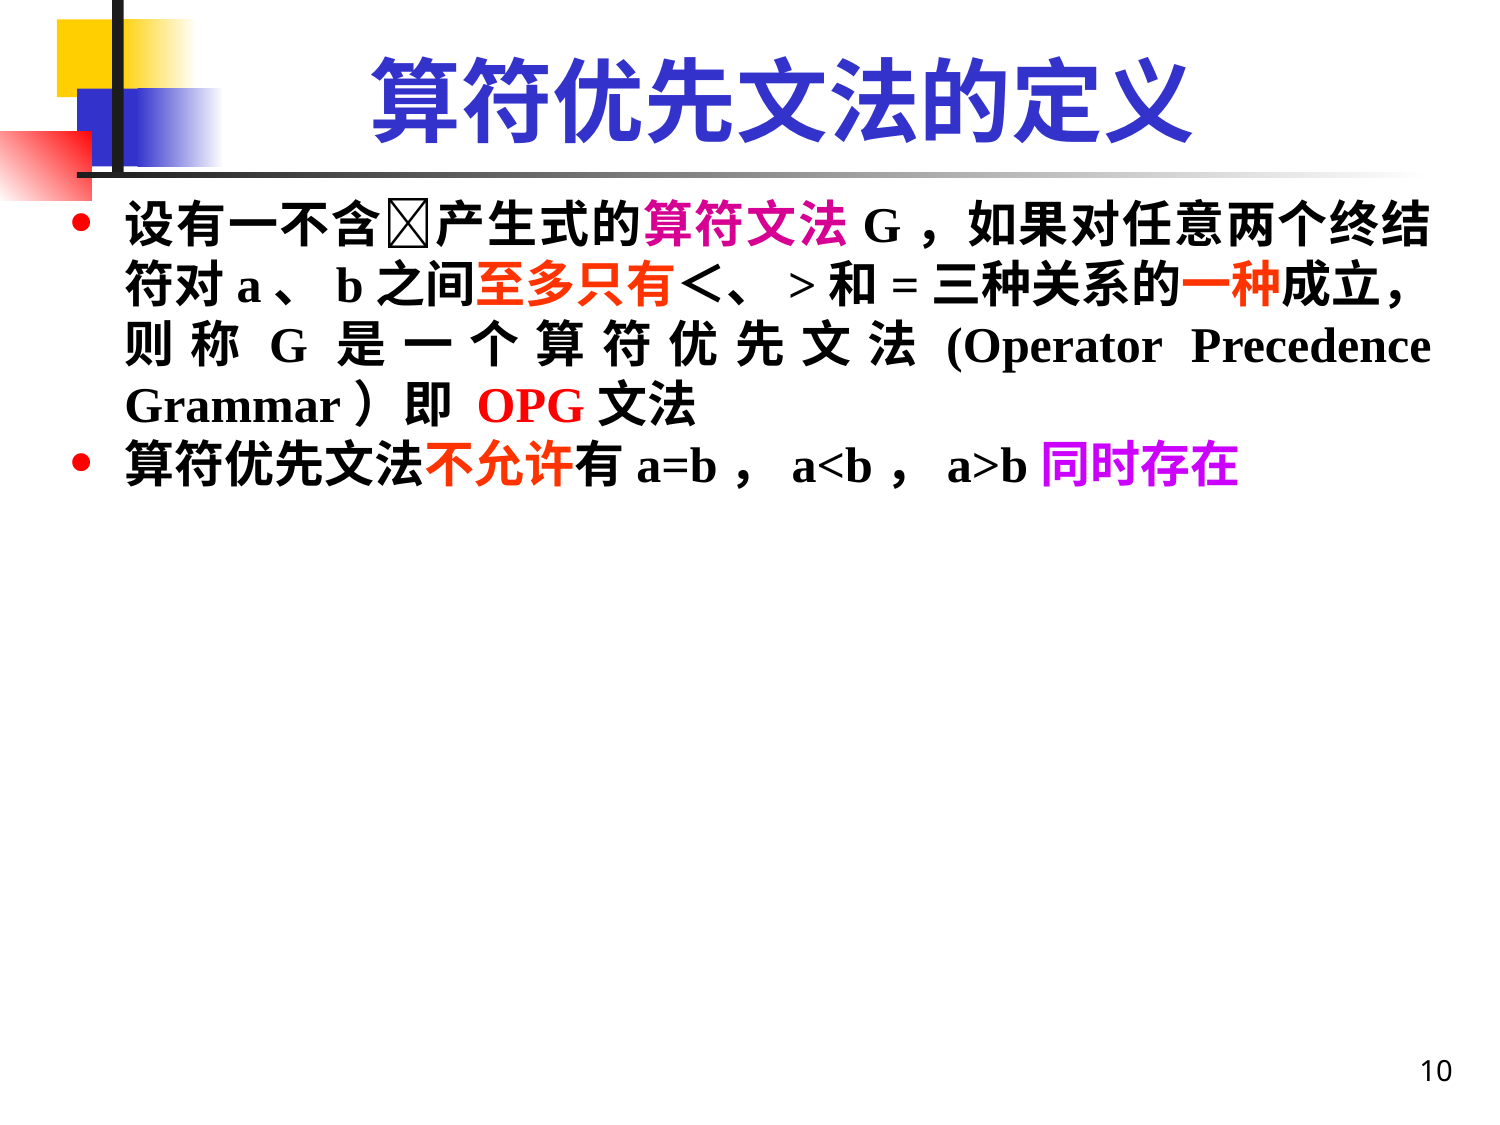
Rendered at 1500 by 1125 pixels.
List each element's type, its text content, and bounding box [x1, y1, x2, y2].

title 算符优先文法的定义 [188, 35, 1376, 161]
slide_number 10 [1155, 1024, 1468, 1100]
list 设有一不含产生式的算符文法G，如果对任意两个终结符对a、b之间至多只有＜、>和=三种关系的一种成立，则称G是一个算符优先文法(Operator Precedence Grammar）即 OPG文法 算符优先文法不允许有a=b，a<b，a>b同时存在 [53, 184, 1447, 1006]
